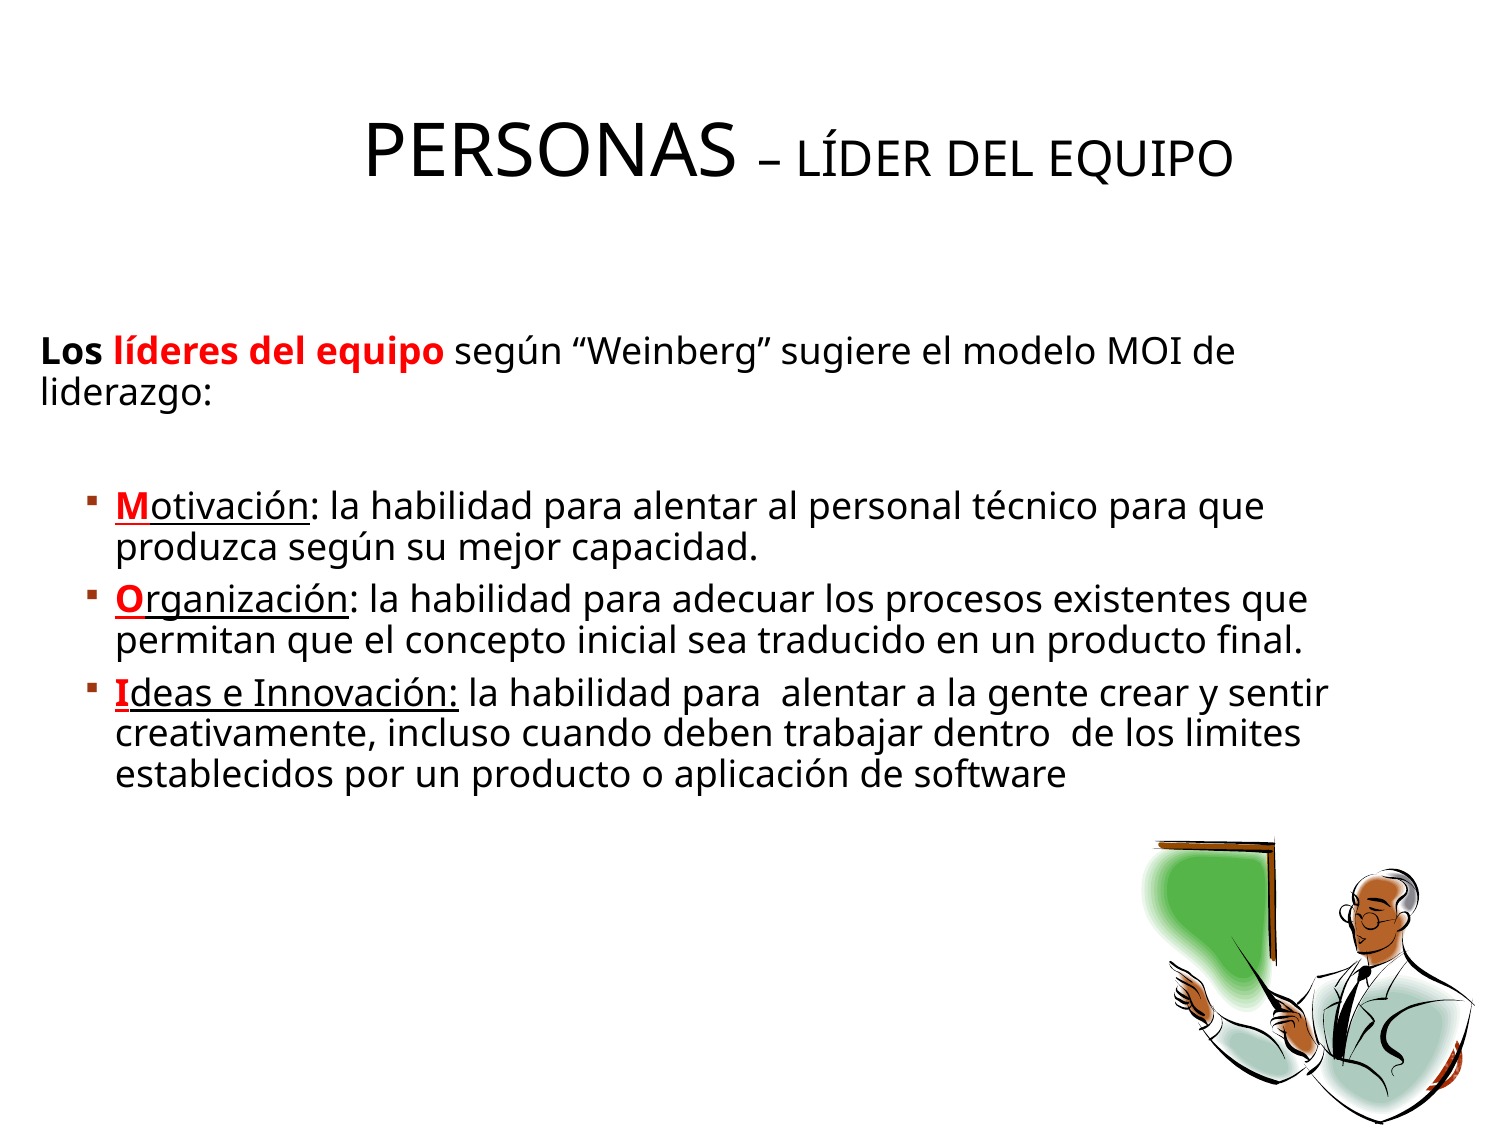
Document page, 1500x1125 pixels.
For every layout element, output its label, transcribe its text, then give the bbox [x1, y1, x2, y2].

list Los líderes del equipo según “Weinberg” sugiere el modelo MOI de liderazgo: Motivación: la habilidad para alentar al personal técnico para que produzca según su mejor capacidad. Organización: la habilidad para adecuar los procesos existentes que permitan que el concepto inicial sea traducido en un producto final. Ideas e Innovación: la habilidad para alentar a la gente crear y sentir creativamente, incluso cuando deben trabajar dentro de los limites establecidos por un producto o aplicación de software [24, 324, 1413, 1000]
title Personas – Líder del equipo [347, 104, 1474, 200]
picture [1138, 836, 1475, 1125]
